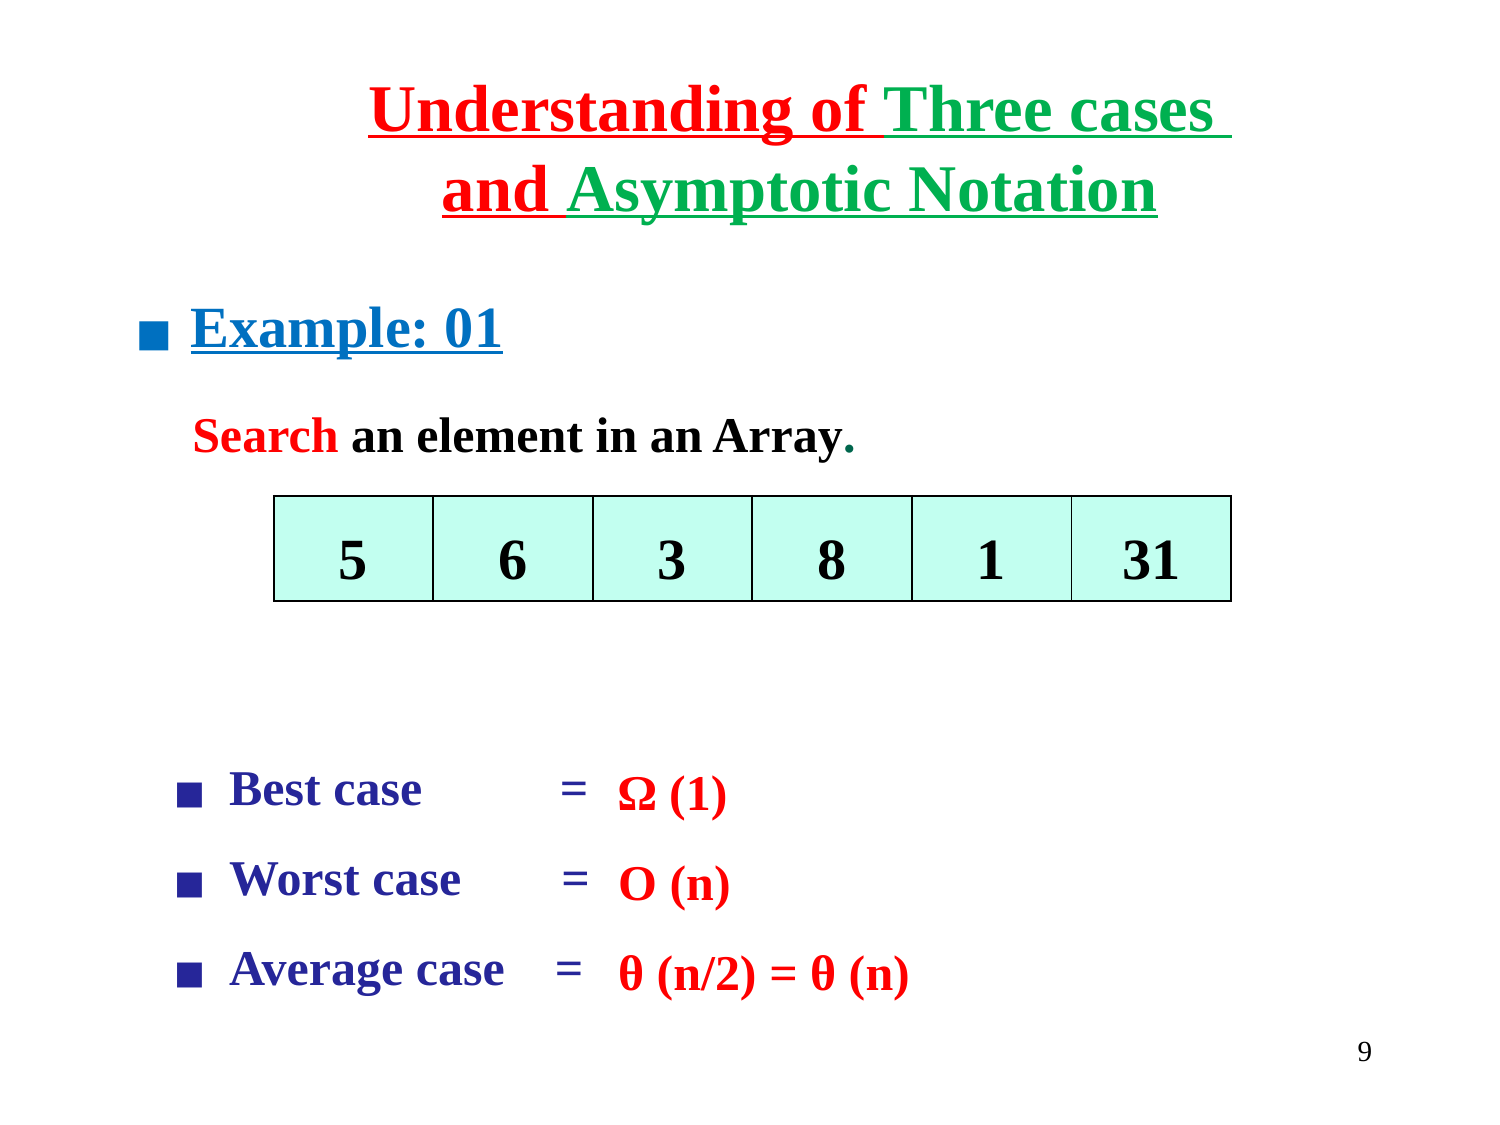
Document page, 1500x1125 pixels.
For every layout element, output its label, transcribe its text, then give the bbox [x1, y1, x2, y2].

table_header 8 [753, 497, 911, 600]
text_box Example: 01 Search an element in an Array. [119, 247, 1388, 747]
table_header 6 [434, 497, 592, 600]
table_header 5 [275, 497, 432, 600]
text_box ‹#› [1074, 1024, 1388, 1100]
table_header 3 [594, 497, 751, 600]
text_box Ω (1) O (n) θ (n/2) = θ (n) [603, 722, 928, 1068]
table_header 31 [1072, 497, 1230, 600]
table_header 1 [913, 497, 1071, 600]
text_box Understanding of Three cases and Asymptotic Notation [150, 62, 1450, 226]
text_box Best case = Worst case = Average case = [157, 718, 620, 1064]
